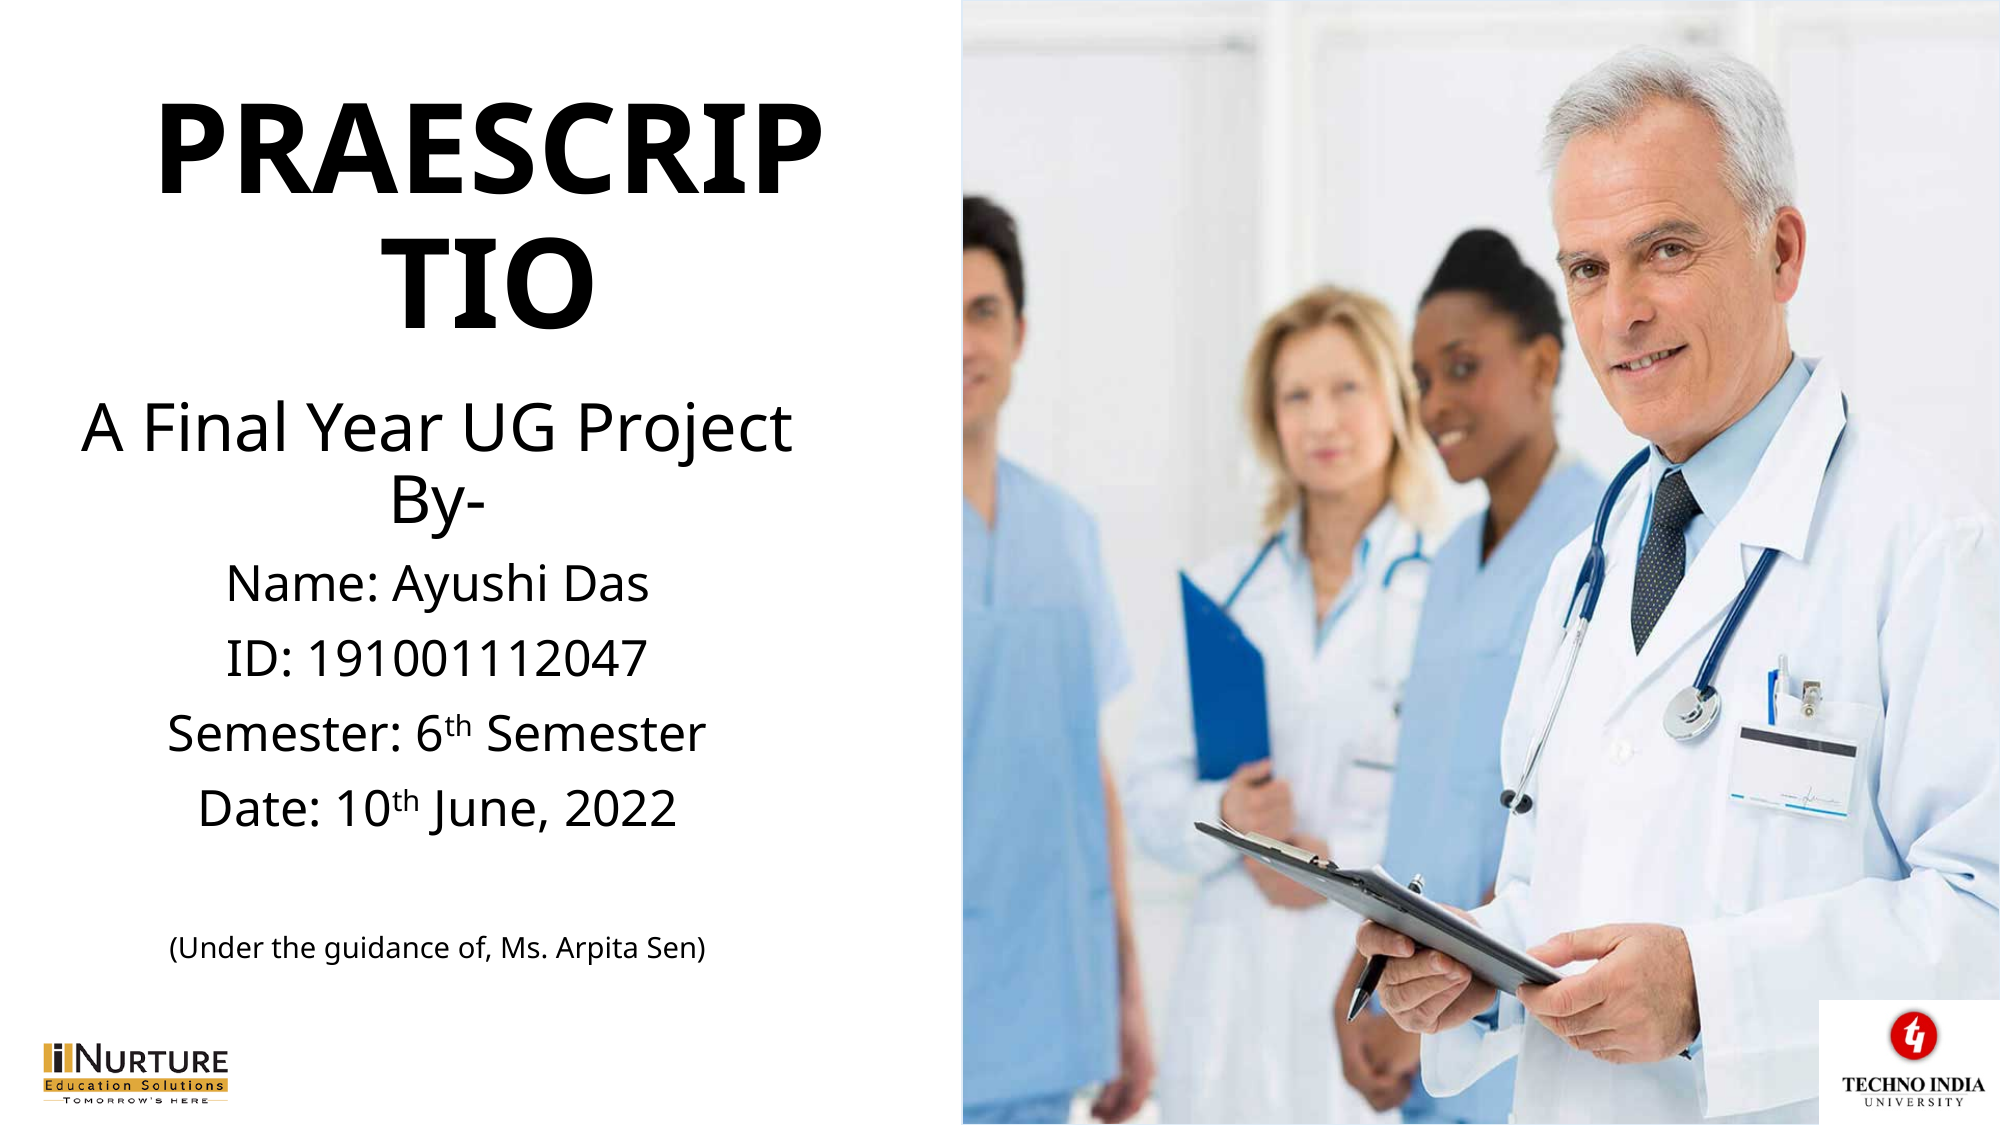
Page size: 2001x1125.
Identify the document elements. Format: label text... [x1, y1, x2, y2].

subtitle A Final Year UG Project By- Name: Ayushi Das ID: 191001112047 Semester: 6th Semester Date: 10th June, 2022 (Under the guidance of, Ms. Arpita Sen) [57, 386, 819, 1009]
picture [1819, 1000, 2000, 1125]
title PRAESCRIPTIO [111, 127, 869, 364]
text_box [961, 0, 2000, 1125]
picture [11, 1010, 260, 1125]
